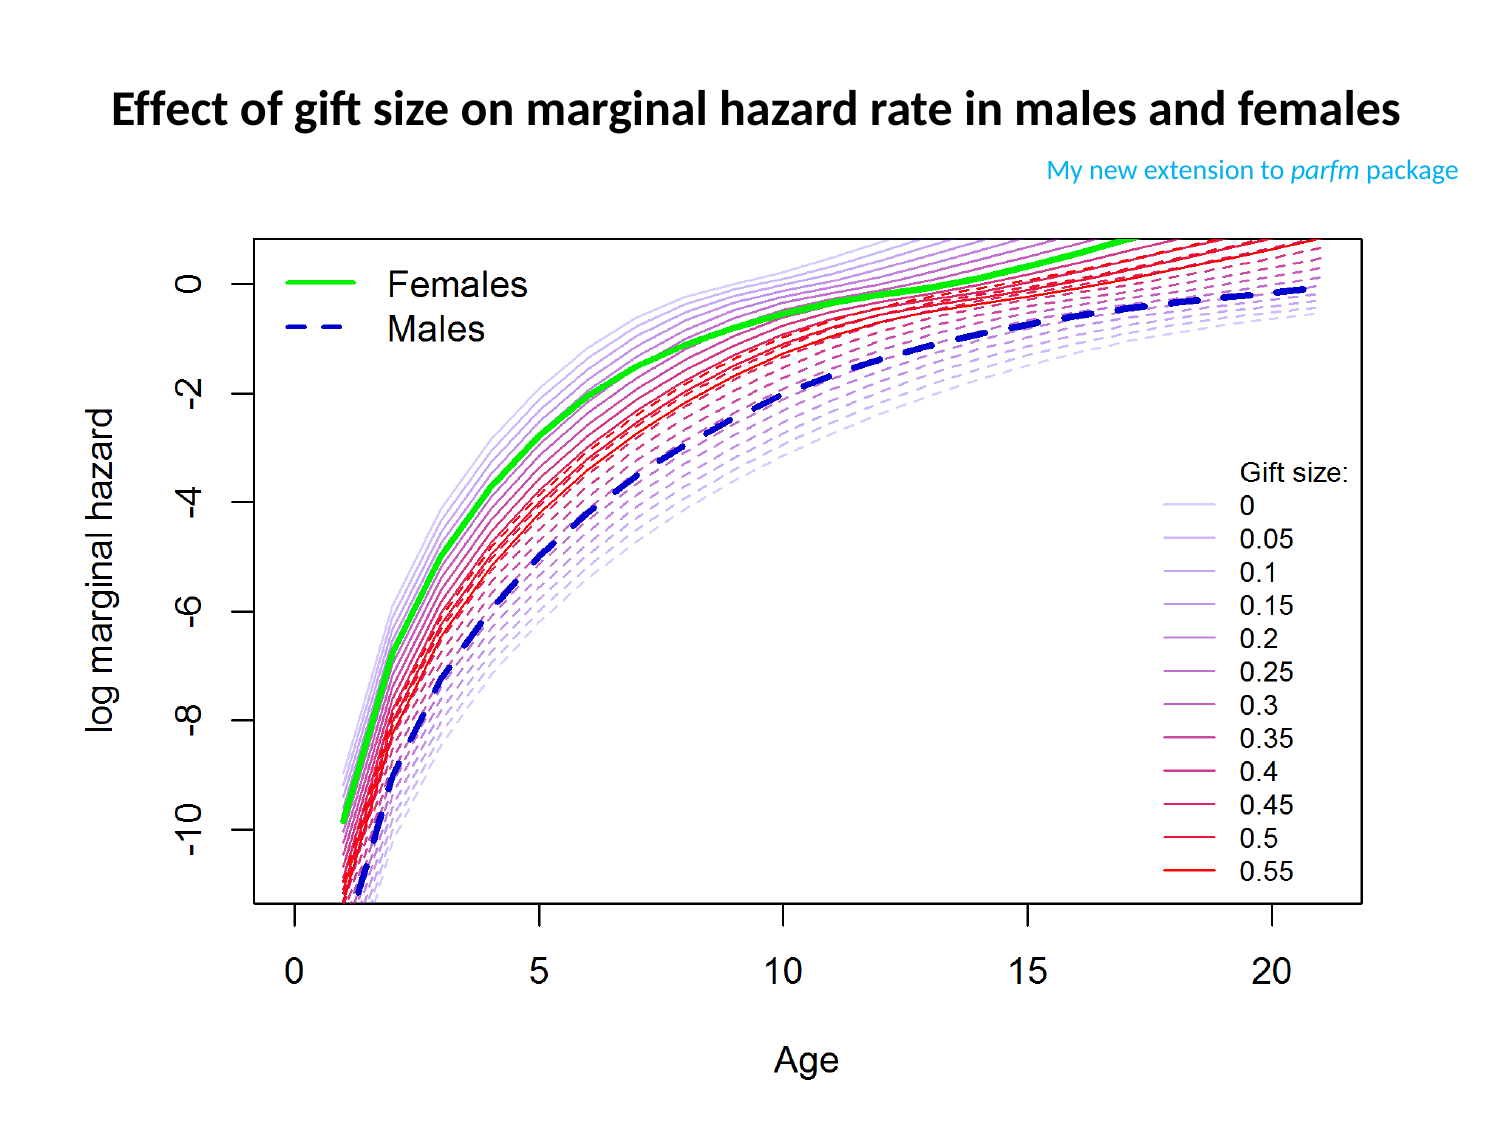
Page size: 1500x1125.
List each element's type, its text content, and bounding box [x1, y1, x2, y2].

picture [76, 194, 1406, 1081]
text_box My new extension to parfm package [1031, 143, 1475, 193]
text_box Effect of gift size on marginal hazard rate in males and females [96, 67, 1417, 143]
